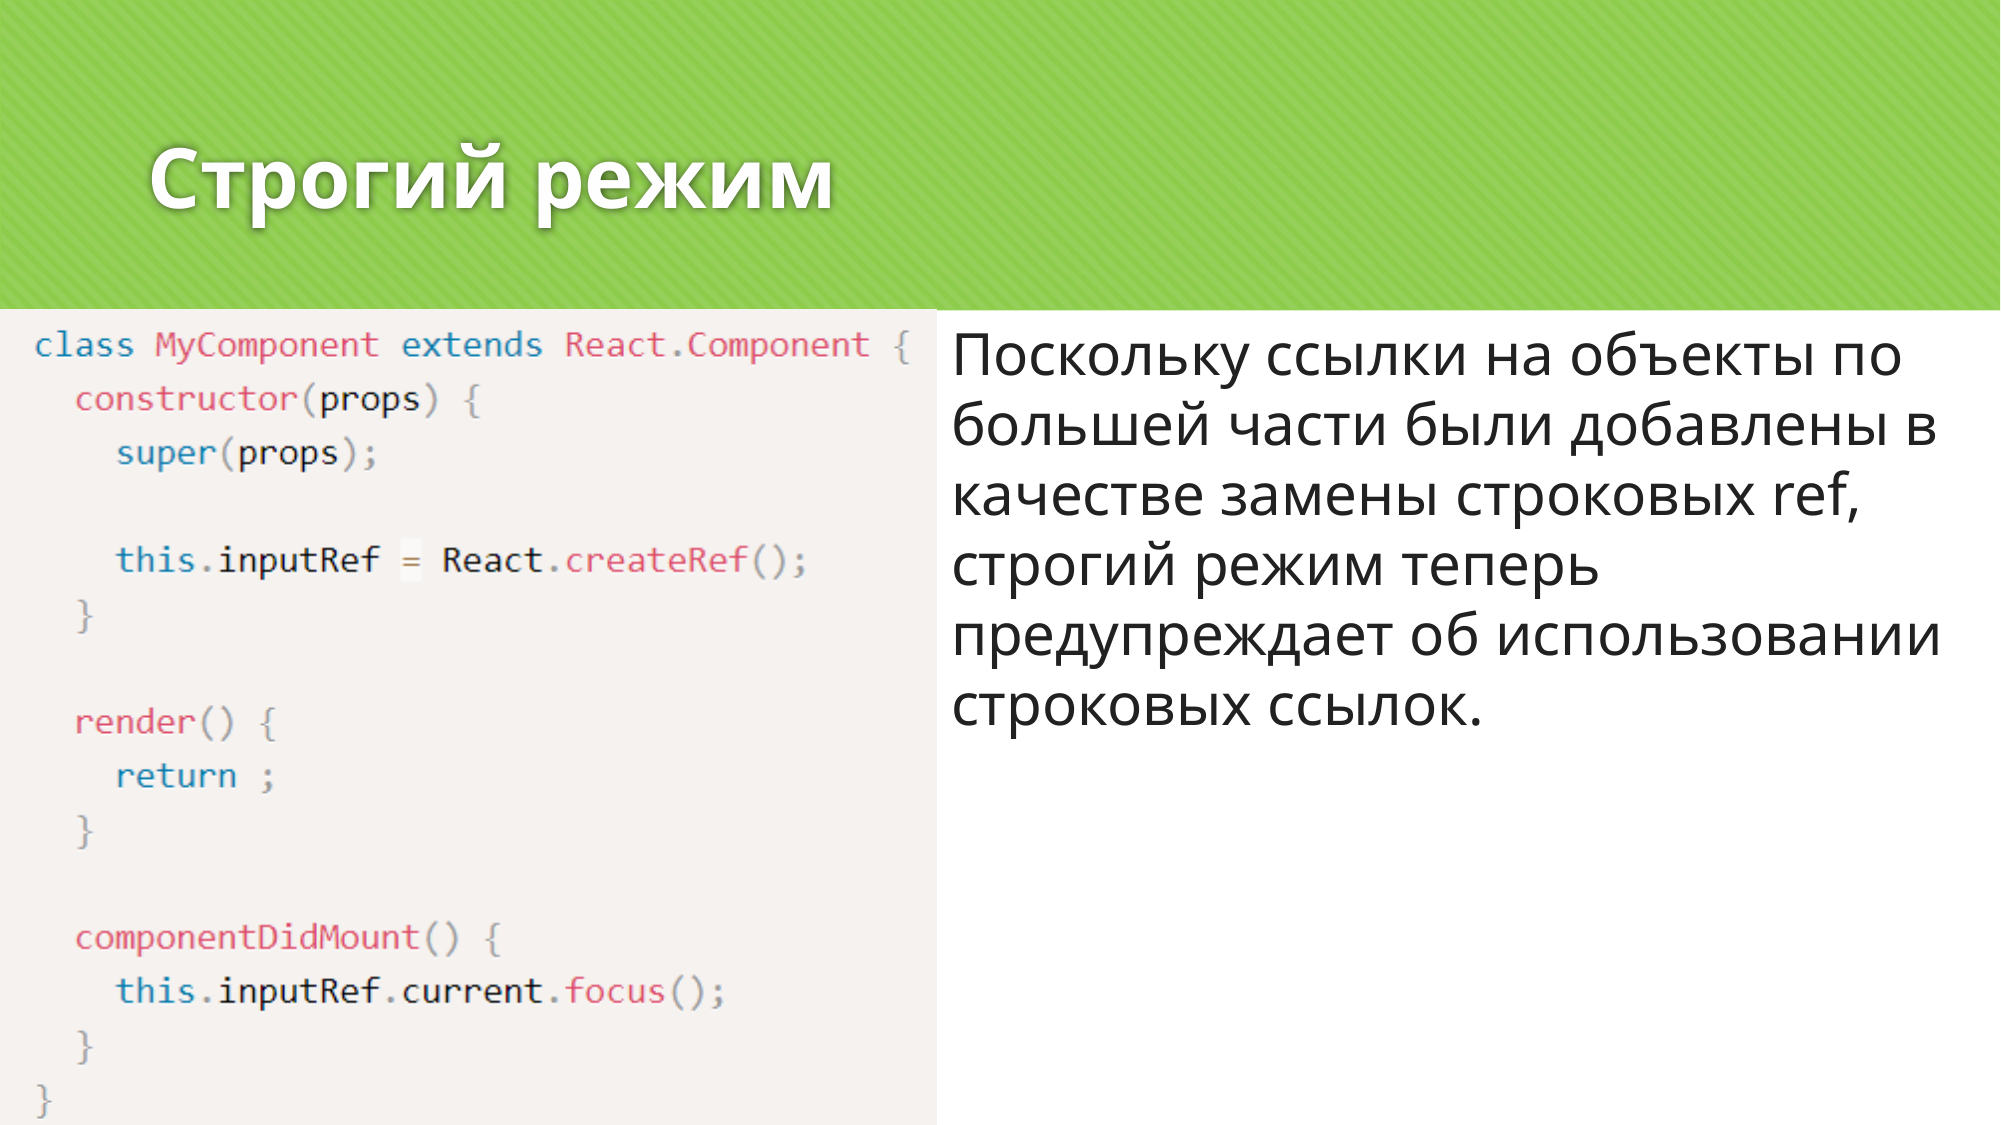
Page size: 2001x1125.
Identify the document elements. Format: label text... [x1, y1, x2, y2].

picture [0, 309, 937, 1125]
text_box Поскольку ссылки на объекты по большей части были добавлены в качестве замены строковых ref, строгий режим теперь предупреждает об использовании строковых ссылок. [937, 309, 2000, 745]
title Строгий режим [132, 73, 1868, 233]
